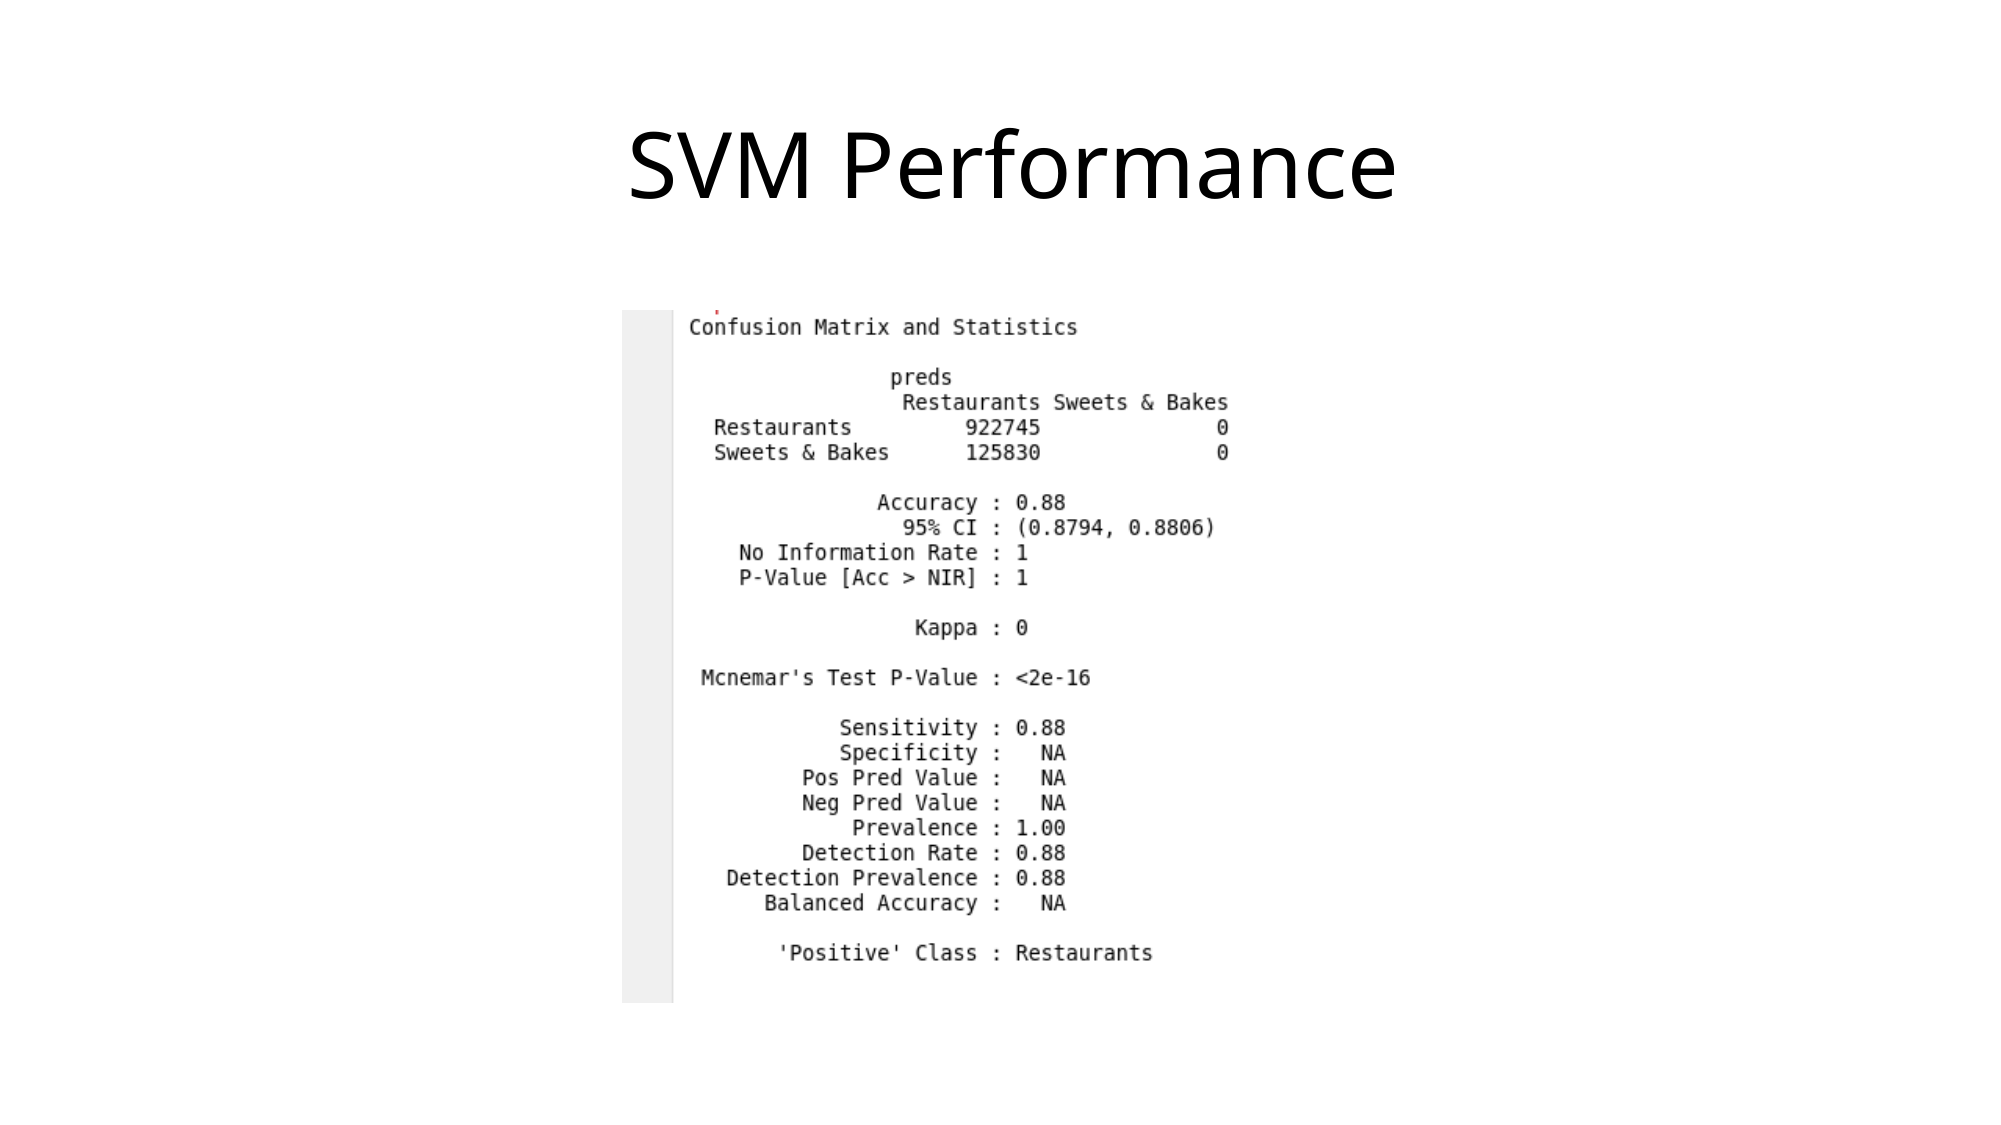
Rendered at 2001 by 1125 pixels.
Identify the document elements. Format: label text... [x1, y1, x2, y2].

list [622, 310, 1378, 1003]
title SVM Performance [137, 59, 1863, 278]
